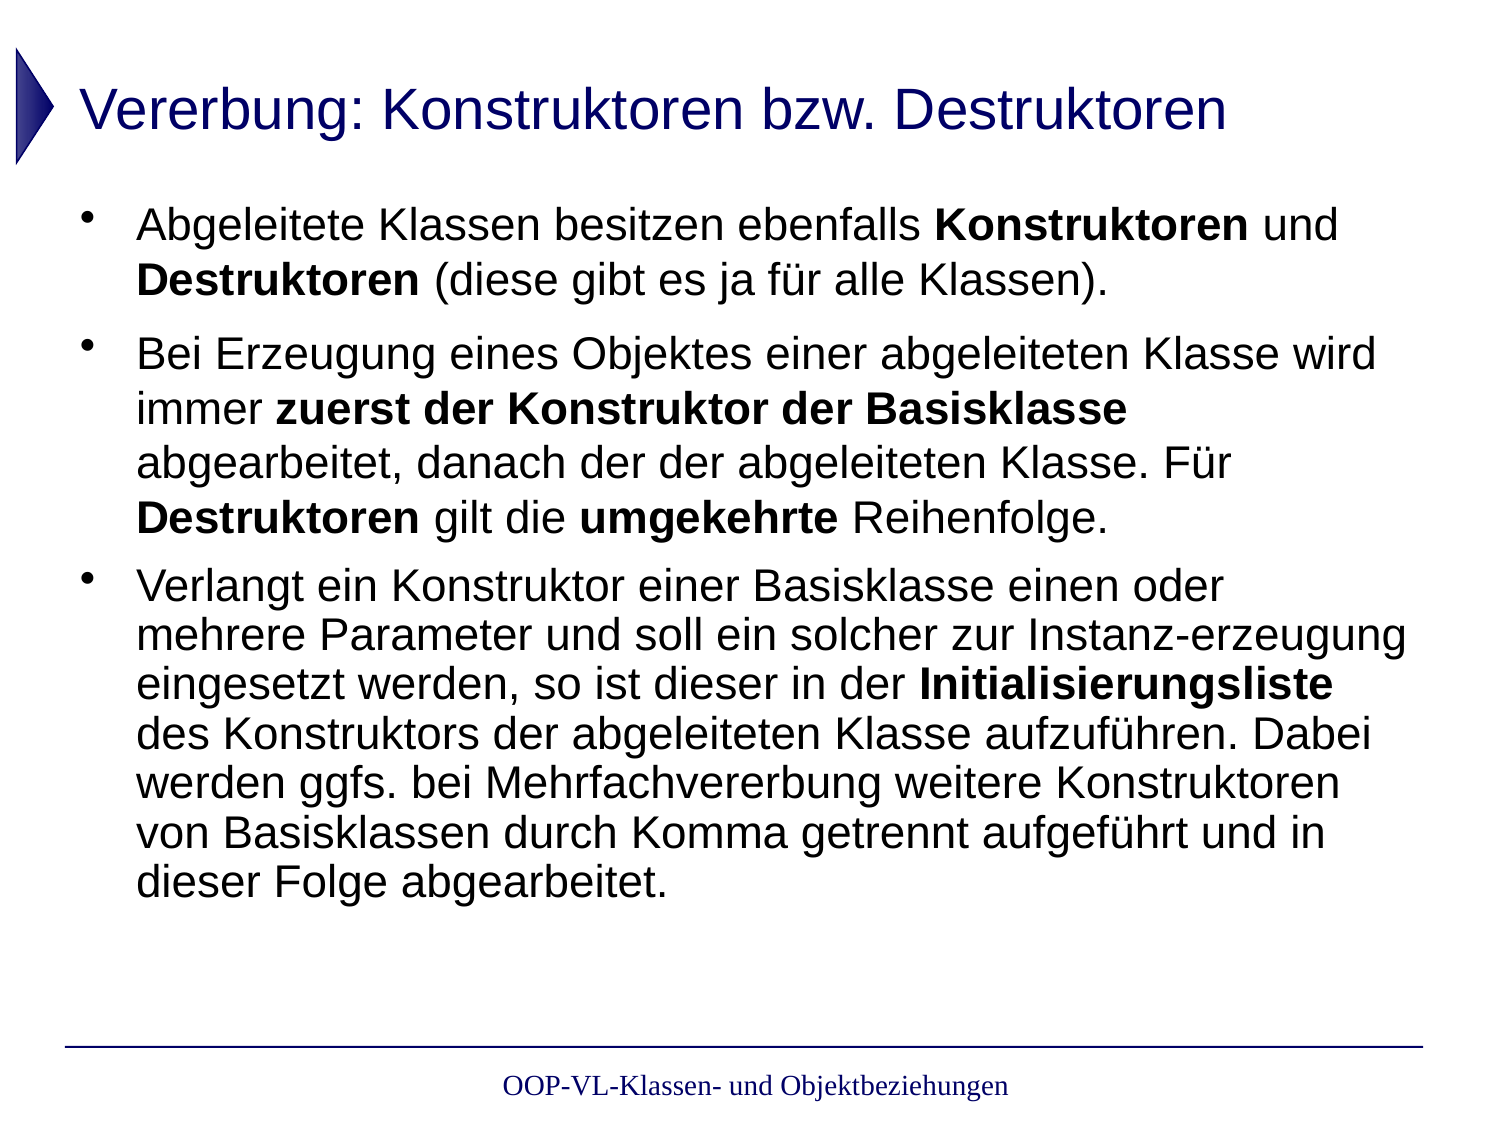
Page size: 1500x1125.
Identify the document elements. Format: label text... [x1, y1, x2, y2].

title Vererbung: Konstruktoren bzw. Destruktoren [64, 50, 1424, 163]
footer OOP-VL-Klassen- und Objektbeziehungen [383, 1058, 1129, 1106]
list Abgeleitete Klassen besitzen ebenfalls Konstruktoren und Destruktoren (diese gibt es ja für alle Klassen). Bei Erzeugung eines Objektes einer abgeleiteten Klasse wird immer zuerst der Konstruktor der Basisklasse abgearbeitet, danach der der abgeleiteten Klasse. Für Destruktoren gilt die umgekehrte Reihenfolge. Verlangt ein Konstruktor einer Basisklasse einen oder mehrere Parameter und soll ein solcher zur Instanz-erzeugung eingesetzt werden, so ist dieser in der Initialisierungsliste des Konstruktors der abgeleiteten Klasse aufzuführen. Dabei werden ggfs. bei Mehrfachvererbung weitere Konstruktoren von Basisklassen durch Komma getrennt aufgeführt und in dieser Folge abgearbeitet. [64, 187, 1424, 1047]
